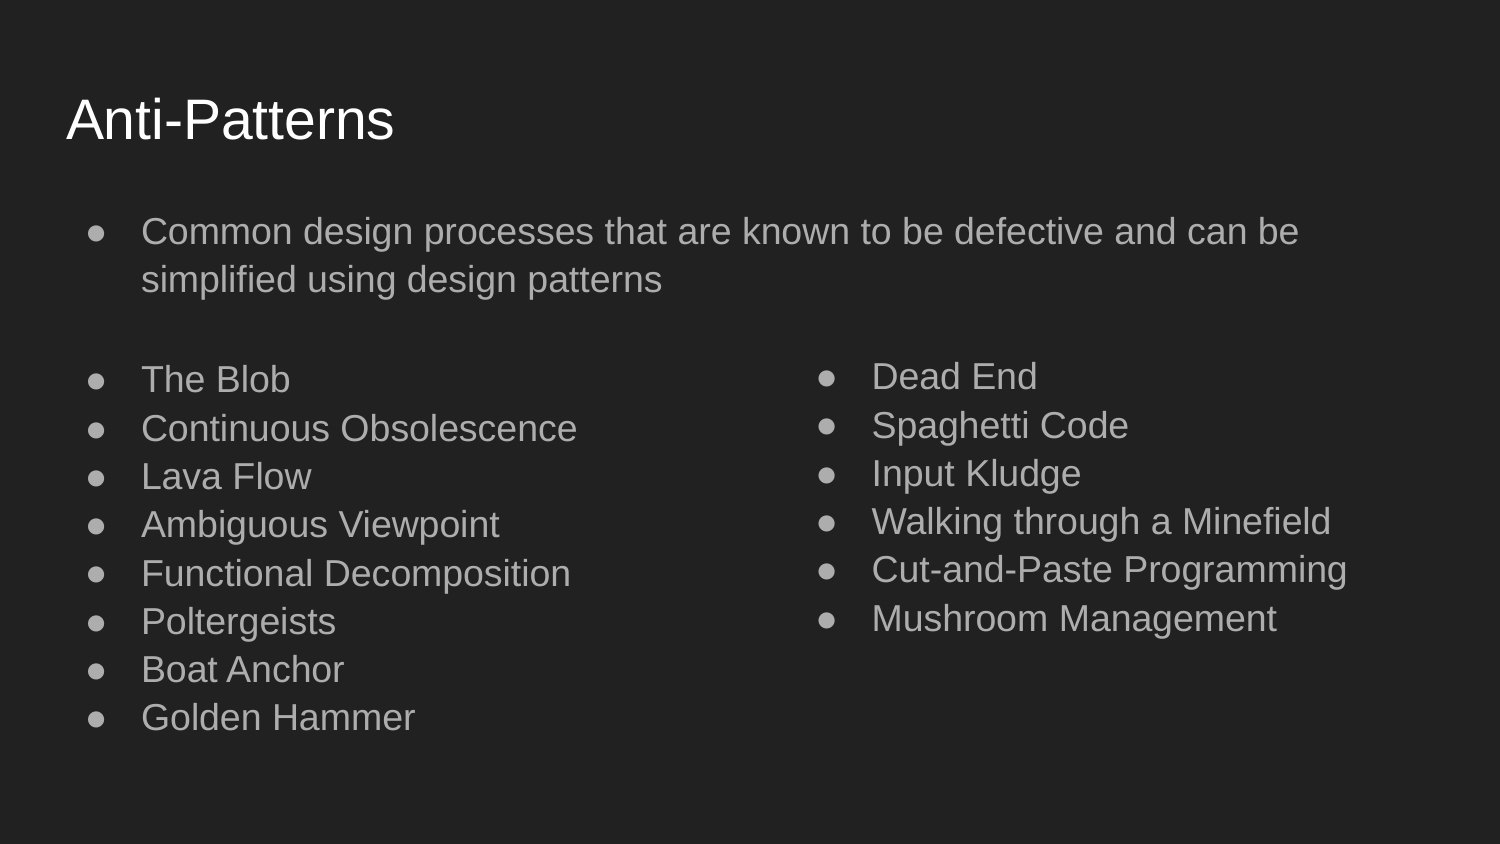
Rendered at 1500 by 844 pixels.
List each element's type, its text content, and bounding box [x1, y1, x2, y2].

list Common design processes that are known to be defective and can be simplified using design patterns [51, 189, 1449, 316]
title Anti-Patterns [51, 72, 1449, 167]
text_box Dead End Spaghetti Code Input Kludge Walking through a Minefield Cut-and-Paste Programming Mushroom Management [781, 334, 1449, 803]
text_box The Blob Continuous Obsolescence Lava Flow Ambiguous Viewpoint Functional Decomposition Poltergeists Boat Anchor Golden Hammer [51, 337, 719, 806]
